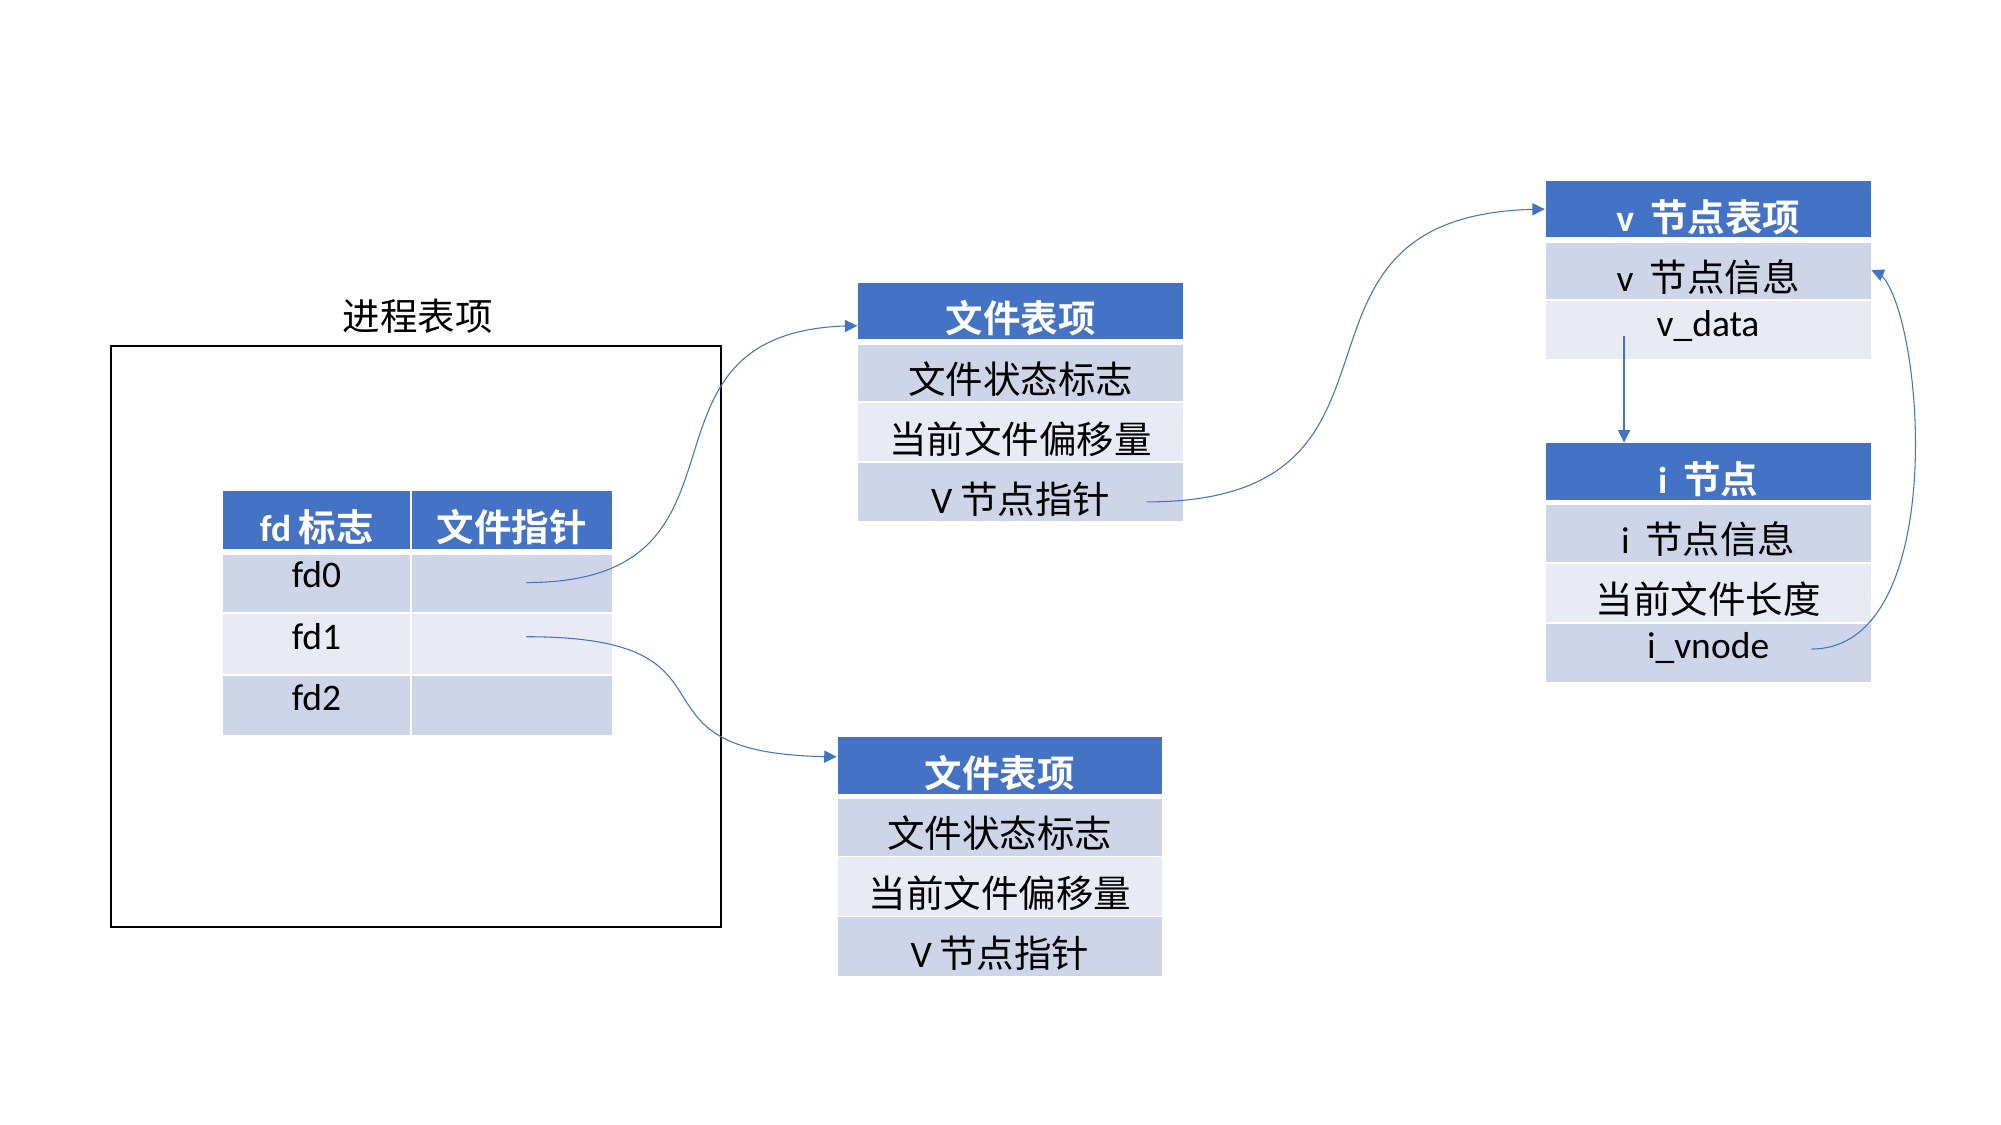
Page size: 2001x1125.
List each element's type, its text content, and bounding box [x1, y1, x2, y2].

table_cell 当前文件长度 [1546, 564, 1871, 622]
table_cell fd2 [223, 676, 410, 735]
table_header 文件表项 [858, 283, 1146, 339]
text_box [526, 325, 858, 583]
table_cell [412, 555, 612, 612]
table_cell 文件状态标志 [838, 799, 1162, 856]
table_cell 文件状态标志 [858, 345, 1146, 401]
table_cell fd0 [223, 555, 410, 612]
table_header v 节点表项 [1546, 181, 1871, 237]
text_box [1146, 209, 1545, 502]
table_cell v_data [1546, 301, 1871, 359]
table_cell i 节点信息 [1546, 505, 1871, 562]
table_cell 当前文件偏移量 [858, 403, 1146, 461]
table_header fd标志 [223, 491, 410, 549]
table_cell V节点指针 [838, 917, 1162, 976]
table_header 文件表项 [838, 737, 1162, 794]
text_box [1651, 429, 2000, 490]
table_header 文件指针 [412, 491, 526, 549]
table_cell fd1 [223, 614, 410, 674]
table_cell [412, 614, 612, 674]
table_cell v 节点信息 [1546, 243, 1871, 299]
table_header i 节点 [1546, 443, 1871, 500]
table_cell 当前文件偏移量 [838, 857, 1162, 916]
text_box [526, 636, 837, 757]
table_cell V节点指针 [858, 463, 1183, 521]
text_box [110, 345, 722, 928]
text_box 进程表项 [327, 285, 508, 346]
table_cell [412, 676, 526, 735]
table_cell i_vnode [1546, 624, 1871, 682]
